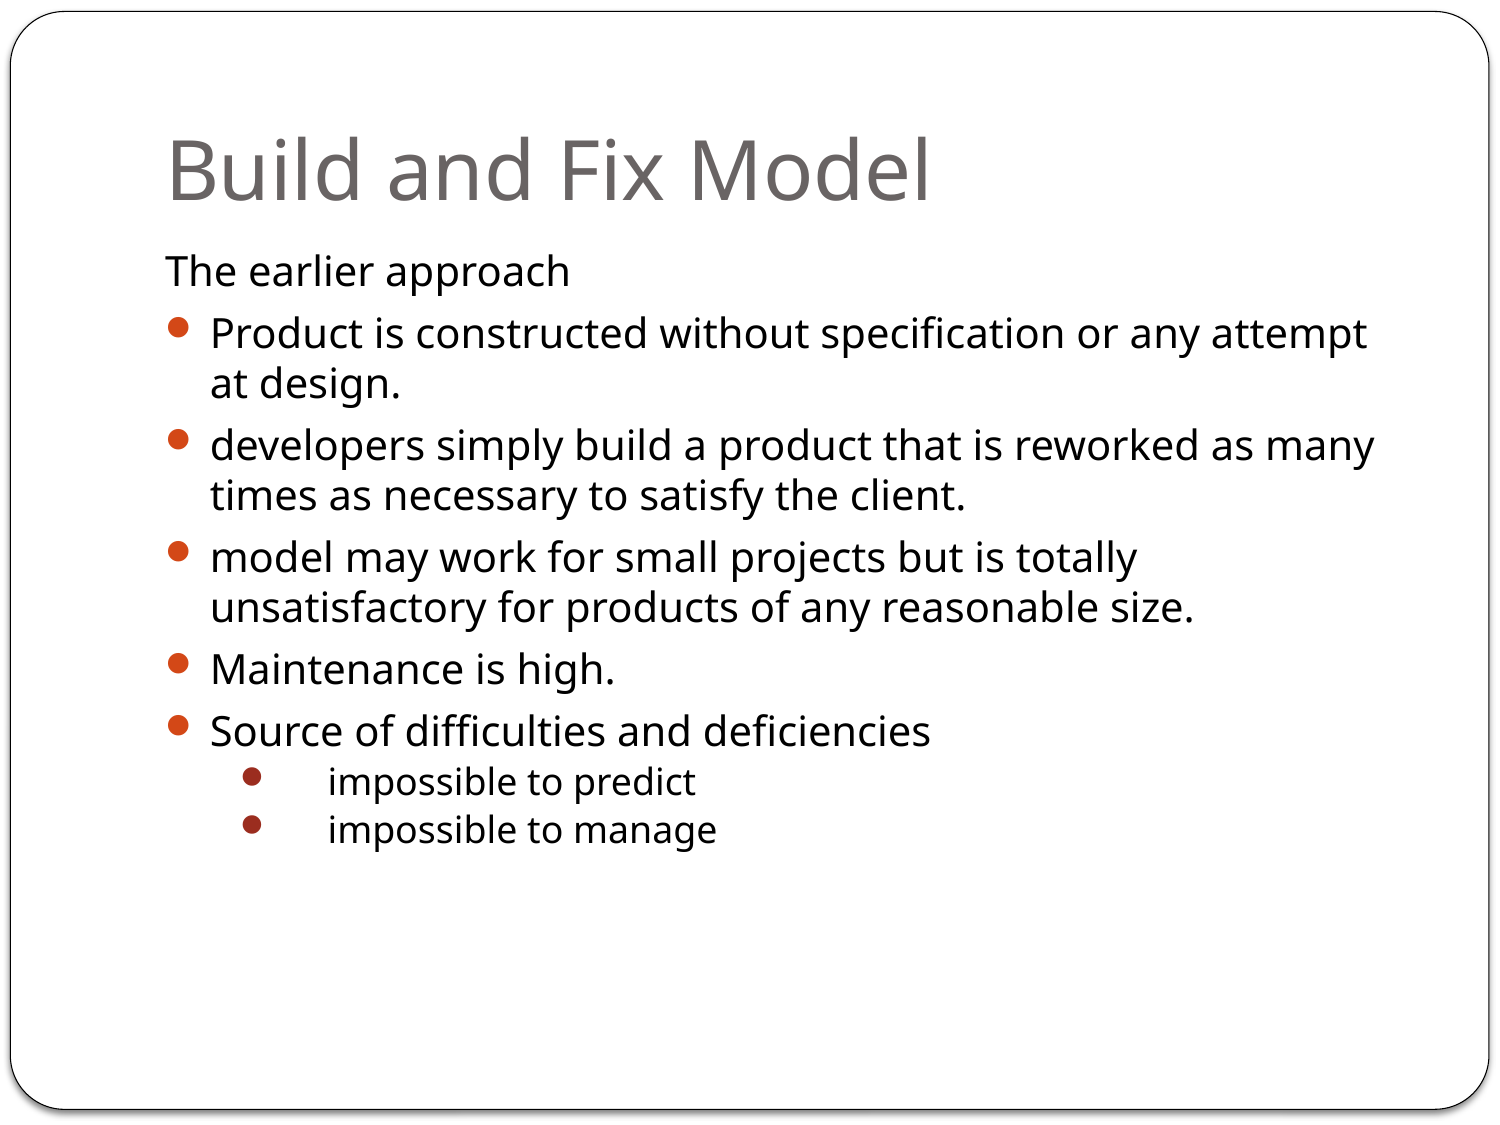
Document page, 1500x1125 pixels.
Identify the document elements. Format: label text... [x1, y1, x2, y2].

list The earlier approach Product is constructed without specification or any attempt at design. developers simply build a product that is reworked as many times as necessary to satisfy the client. model may work for small projects but is totally unsatisfactory for products of any reasonable size. Maintenance is high. Source of difficulties and deficiencies impossible to predict impossible to manage [149, 237, 1426, 988]
title Build and Fix Model [149, 44, 1426, 233]
